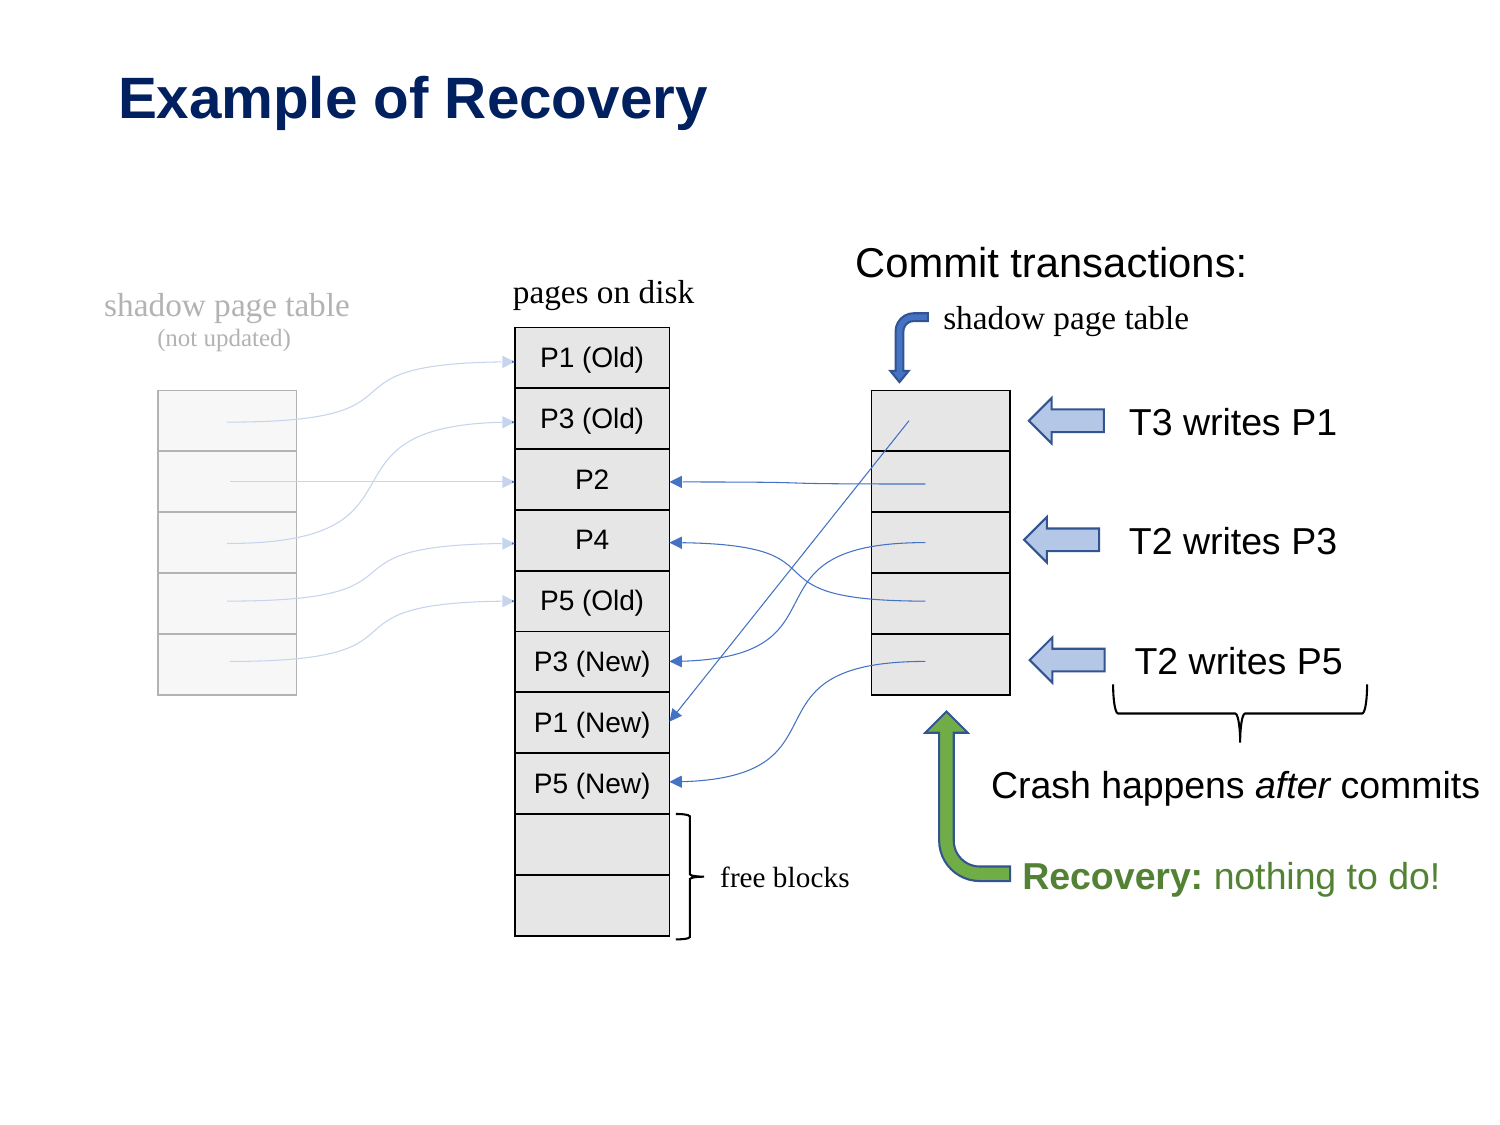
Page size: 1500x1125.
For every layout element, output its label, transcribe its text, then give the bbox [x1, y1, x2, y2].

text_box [910, 602, 926, 661]
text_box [1028, 390, 1354, 452]
table_cell [516, 876, 669, 935]
table_cell P1 (New) [516, 693, 669, 752]
table_cell P5 (Old) [516, 572, 669, 631]
table_header P1 (Old) [516, 328, 669, 387]
table_cell P2 [516, 450, 669, 509]
table_cell [910, 452, 1009, 511]
table_cell [910, 513, 1009, 572]
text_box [87, 275, 367, 360]
table_cell [516, 815, 669, 874]
title Example of Recovery [103, 59, 1397, 139]
table_cell [926, 574, 1009, 633]
text_box [99, 274, 513, 754]
table_cell P4 [516, 511, 669, 570]
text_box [1024, 509, 1354, 570]
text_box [669, 484, 910, 722]
text_box Commit transactions: [840, 228, 1263, 294]
text_box pages on disk [498, 263, 710, 318]
table_cell P3 (New) [516, 632, 669, 691]
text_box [890, 288, 1207, 383]
table_cell [926, 635, 1009, 694]
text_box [910, 542, 926, 602]
table_cell P3 (Old) [516, 389, 669, 448]
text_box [227, 361, 515, 662]
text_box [1029, 629, 1360, 684]
table_header [872, 391, 1009, 450]
table_cell P5 (New) [516, 754, 669, 813]
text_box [925, 711, 1459, 906]
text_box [669, 661, 926, 782]
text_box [976, 684, 1500, 814]
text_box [675, 813, 866, 940]
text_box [669, 420, 910, 481]
